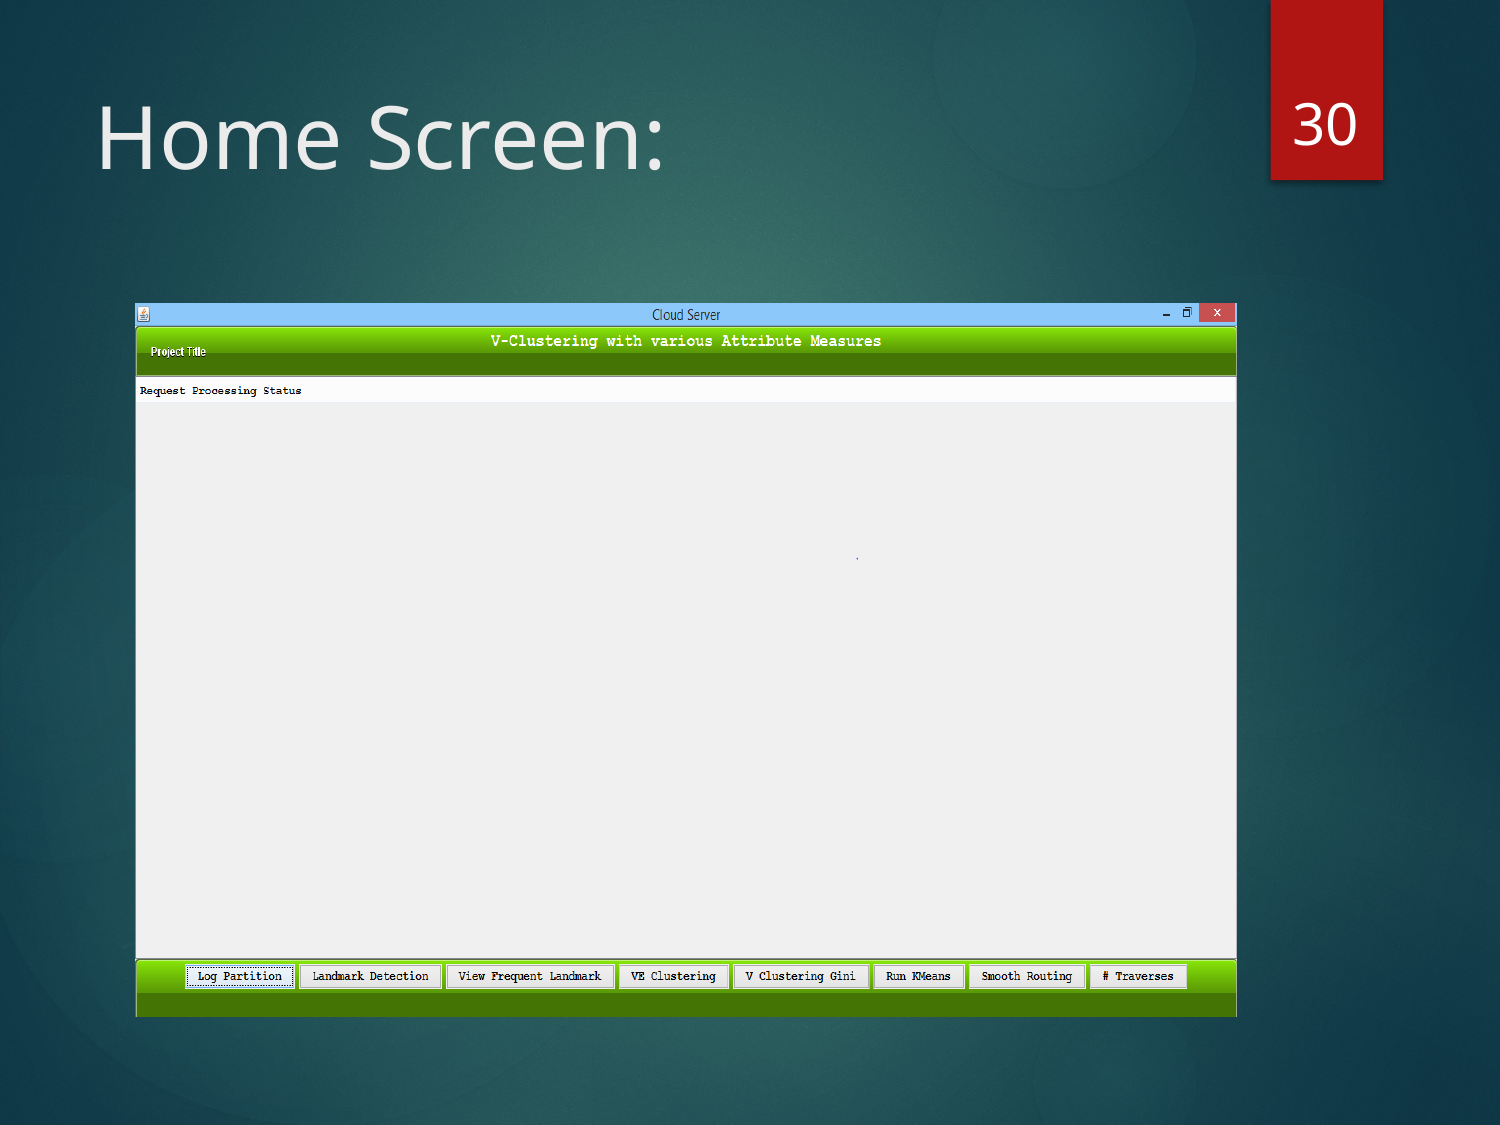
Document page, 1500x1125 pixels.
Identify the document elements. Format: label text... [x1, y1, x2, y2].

picture [135, 303, 1237, 1017]
slide_number 30 [1273, 48, 1378, 175]
title Home Screen: [79, 74, 1237, 304]
